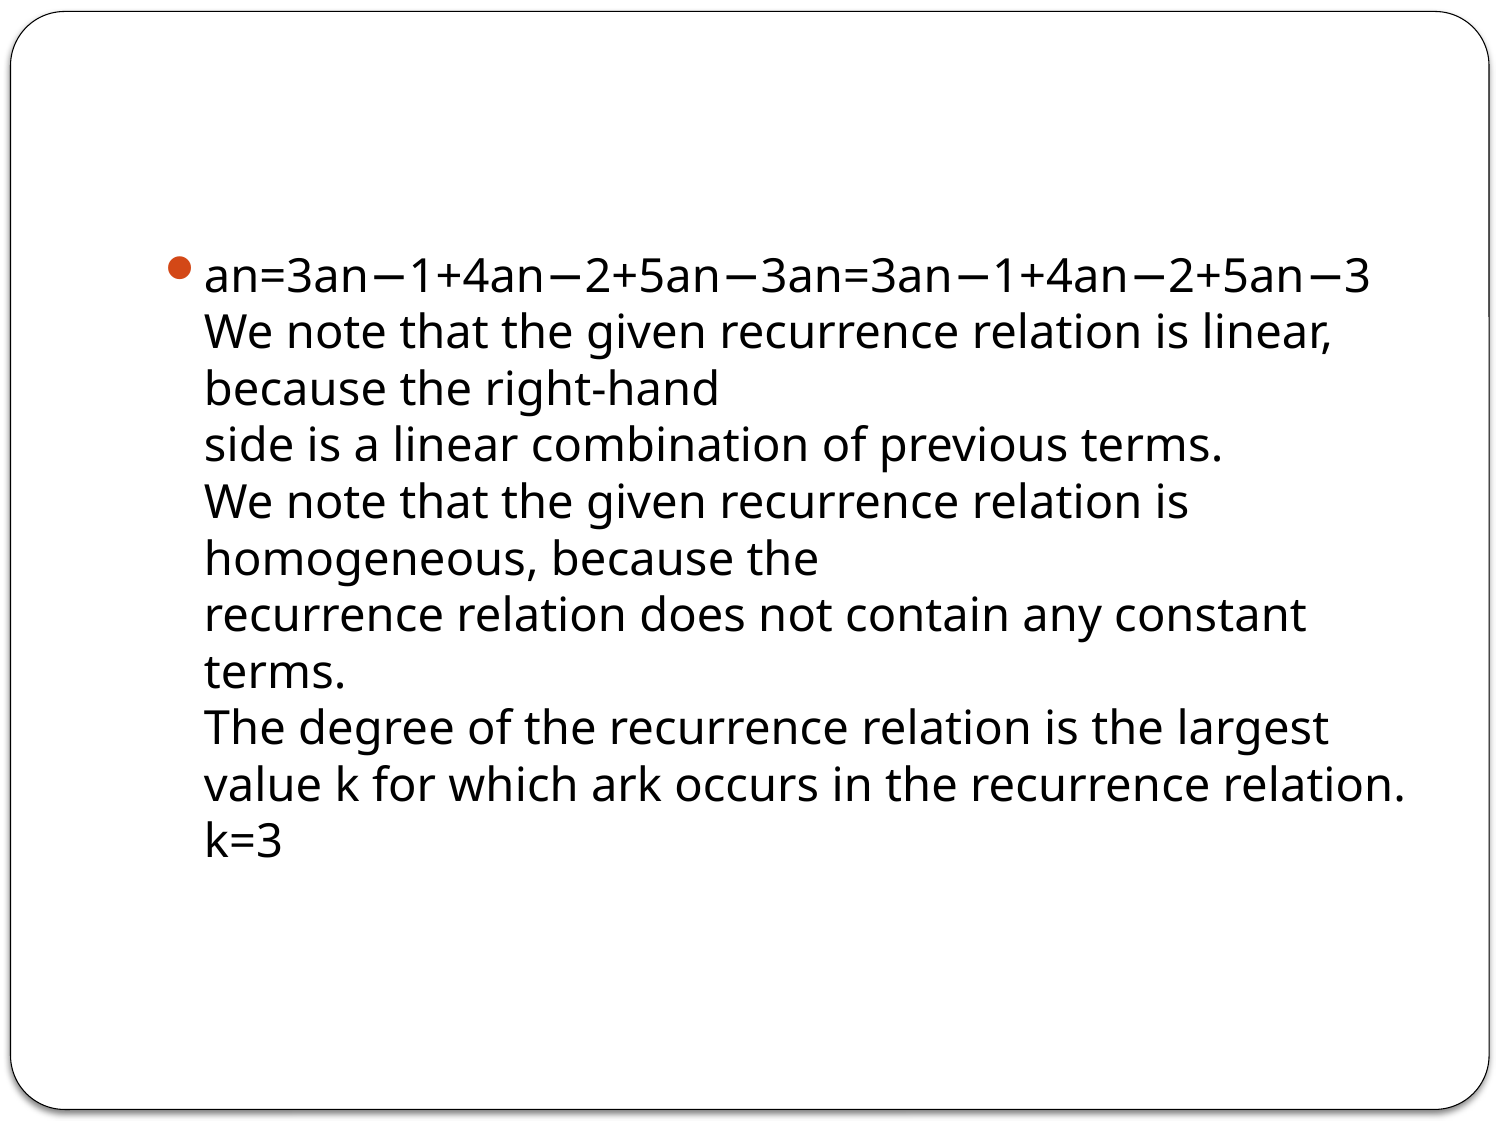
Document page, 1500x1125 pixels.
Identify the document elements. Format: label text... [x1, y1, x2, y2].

list an=3an−1+4an−2+5an−3an=3an−1+4an−2+5an−3 We note that the given recurrence relation is linear, because the right-hand side is a linear combination of previous terms. We note that the given recurrence relation is homogeneous, because the recurrence relation does not contain any constant terms. The degree of the recurrence relation is the largest value k for which ark occurs in the recurrence relation. k=3 [150, 237, 1425, 988]
